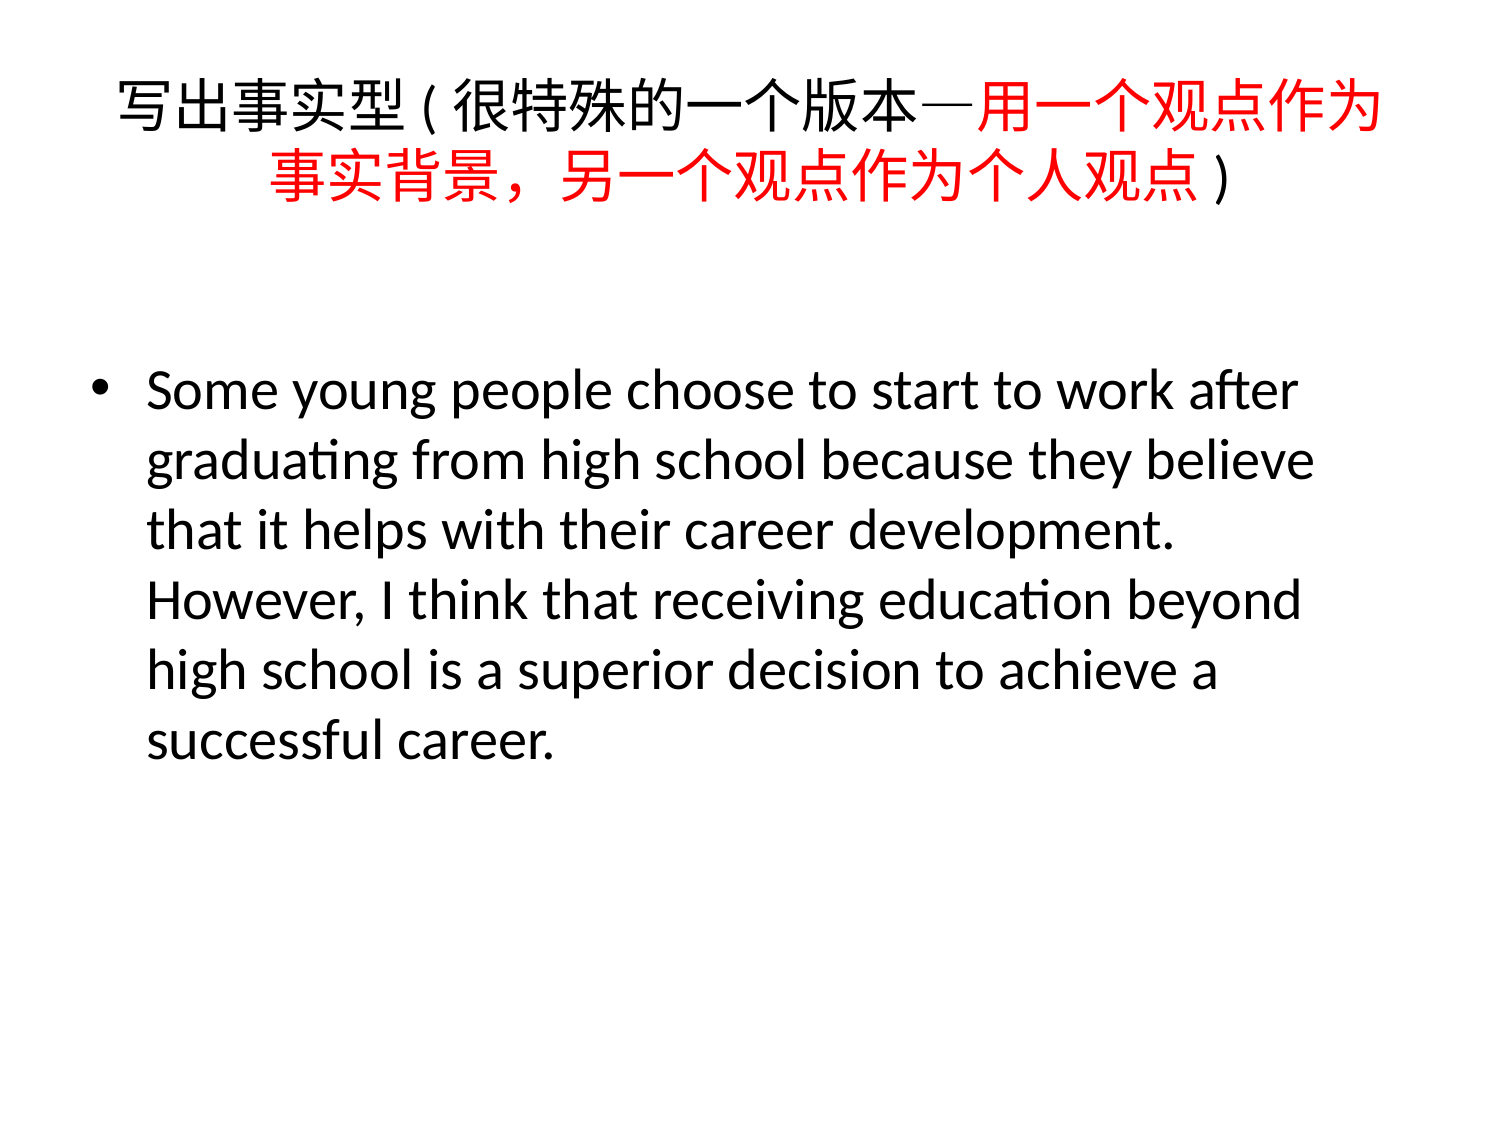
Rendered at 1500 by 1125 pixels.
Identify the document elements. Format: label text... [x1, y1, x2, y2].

list Some young people choose to start to work after graduating from high school because they believe that it helps with their career development. However, I think that receiving education beyond high school is a superior decision to achieve a successful career. [75, 262, 1425, 1005]
title 写出事实型(很特殊的一个版本—用一个观点作为事实背景，另一个观点作为个人观点) [75, 45, 1425, 233]
